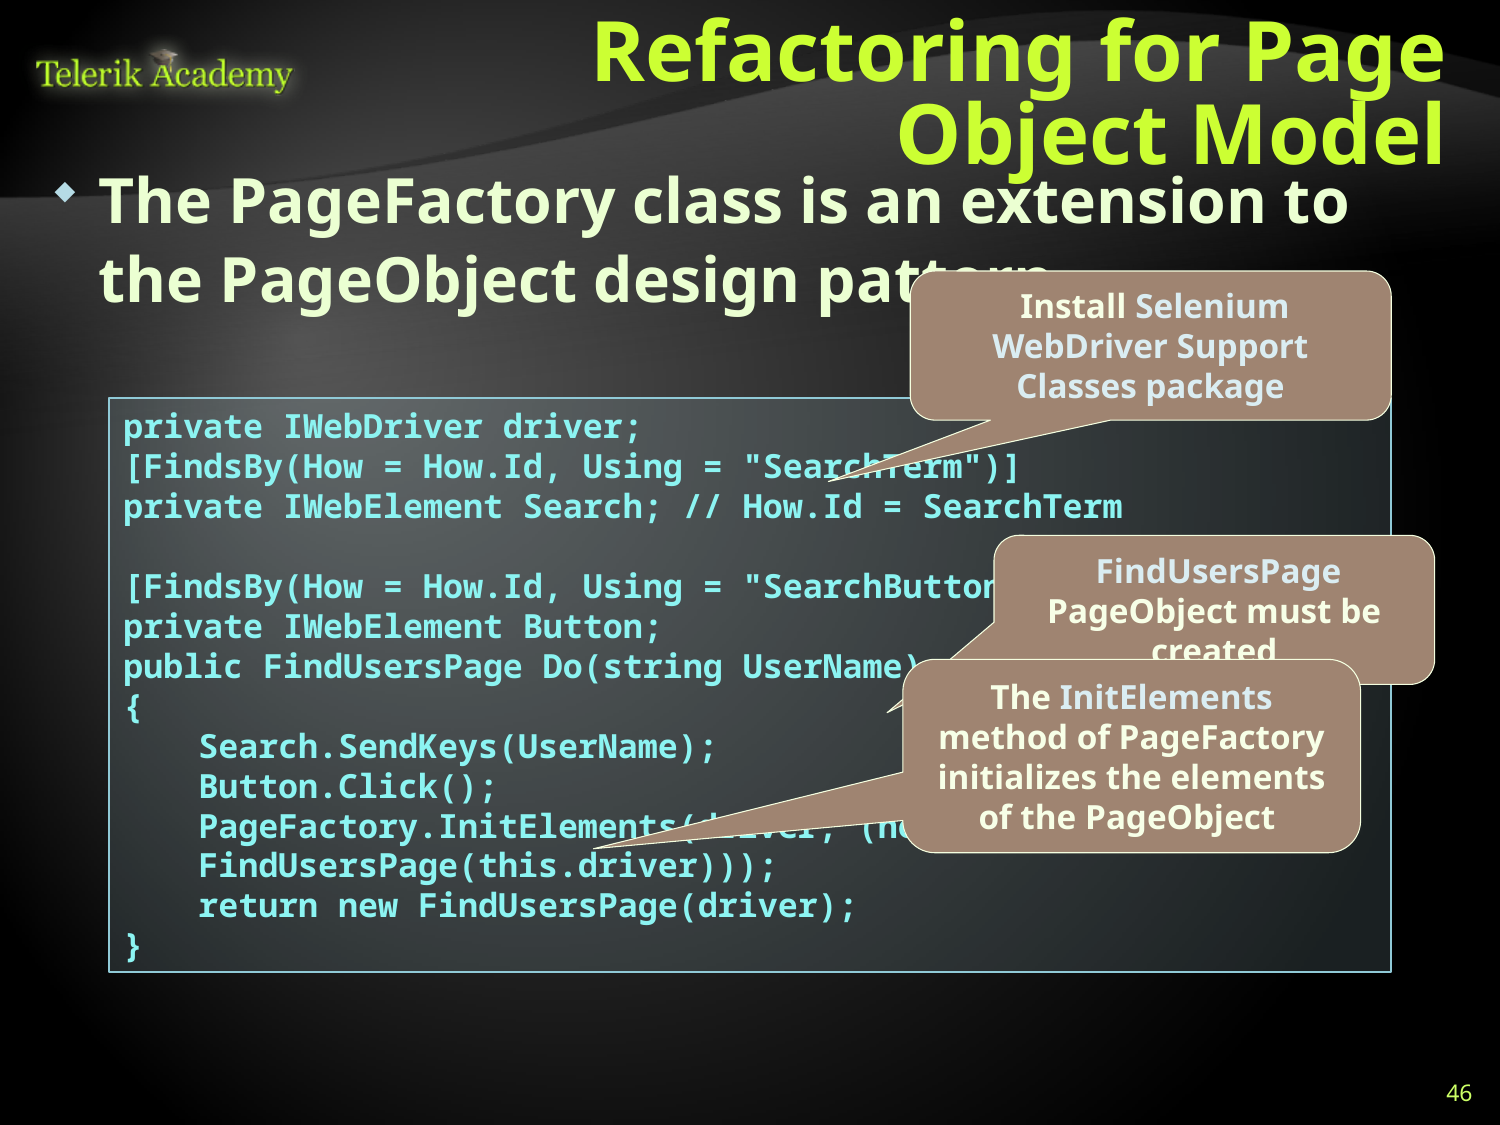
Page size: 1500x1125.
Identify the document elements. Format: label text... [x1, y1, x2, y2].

text_box private IWebDriver driver; [FindsBy(How = How.Id, Using = "SearchTerm")] private IWebElement Search; // How.Id = SearchTerm [FindsBy(How = How.Id, Using = "SearchButton")] private IWebElement Button; public FindUsersPage Do(string UserName) { Search.SendKeys(UserName); Button.Click(); PageFactory.InitElements(driver, (new FindUsersPage(this.driver))); return new FindUsersPage(driver); } [108, 398, 1392, 972]
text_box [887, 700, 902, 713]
title Refactoring for Page Object Model [300, 29, 1463, 149]
picture [0, 0, 1500, 1125]
slide_number 46 [1412, 1074, 1488, 1113]
list The PageFactory class is an extension to the PageObject design pattern [37, 149, 1463, 1100]
text_box FindUsersPage PageObject must be created [950, 535, 1435, 685]
text_box The InitElements method of PageFactory initializes the elements of the PageObject [593, 659, 1361, 853]
text_box Install Selenium WebDriver Support Classes package [828, 270, 1392, 482]
